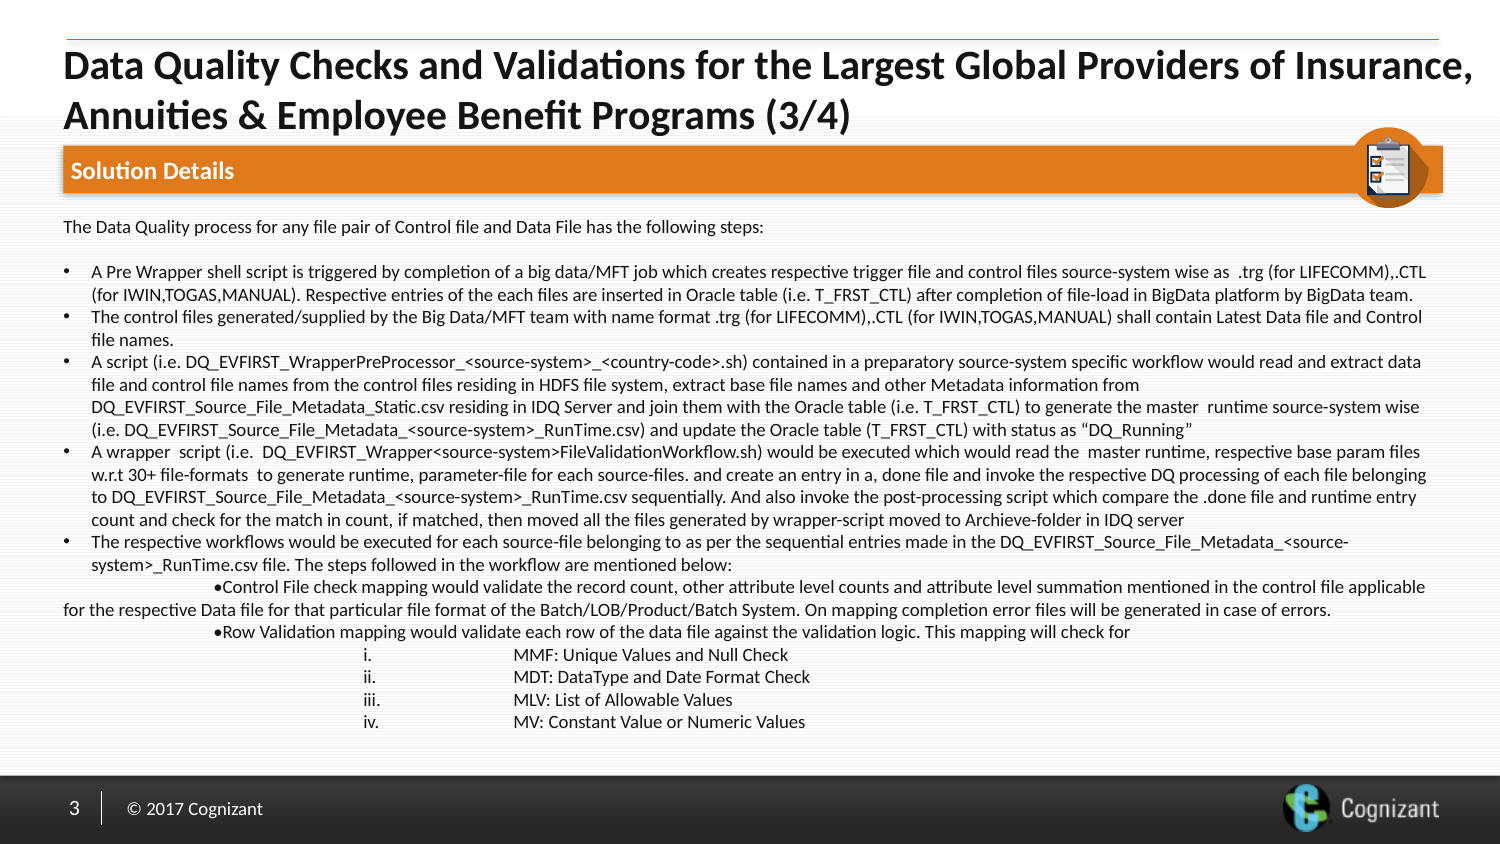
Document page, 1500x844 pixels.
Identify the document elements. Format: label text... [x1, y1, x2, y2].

picture [1283, 784, 1439, 832]
text_box Solution Details [1435, 145, 1444, 194]
text_box Solution Details [63, 145, 1341, 192]
title Data Quality Checks and Validations for the Largest Global Providers of Insurance, Annuities & Employee Benefit Programs (3/4) [63, 37, 1479, 179]
slide_number 3 [6, 775, 95, 838]
text_box The Data Quality process for any file pair of Control file and Data File has the following steps: A Pre Wrapper shell script is triggered by completion of a big data/MFT job which creates respective trigger file and control files source-system wise as .trg (for LIFECOMM),.CTL (for IWIN,TOGAS,MANUAL). Respective entries of the each files are inserted in Oracle table (i.e. T_FRST_CTL) after completion of file-load in BigData platform by BigData team. The control files generated/supplied by the Big Data/MFT team with name format .trg (for LIFECOMM),.CTL (for IWIN,TOGAS,MANUAL) shall contain Latest Data file and Control file names. A script (i.e. DQ_EVFIRST_WrapperPreProcessor_<source-system>_<country-code>.sh) contained in a preparatory source-system specific workflow would read and extract data file and control file names from the control files residing in HDFS file system, extract base file names and other Metadata information from DQ_EVFIRST_Source_File_Metadata_Static.csv residing in IDQ Server and join them with the Oracle table (i.e. T_FRST_CTL) to generate the master runtime source-system wise (i.e. DQ_EVFIRST_Source_File_Metadata_<source-system>_RunTime.csv) and update the Oracle table (T_FRST_CTL) with status as “DQ_Running” A wrapper script (i.e. DQ_EVFIRST_Wrapper<source-system>FileValidationWorkflow.sh) would be executed which would read the master runtime, respective base param files w.r.t 30+ file-formats to generate runtime, parameter-file for each source-files. and create an entry in a, done file and invoke the respective DQ processing of each file belonging to DQ_EVFIRST_Source_File_Metadata_<source-system>_RunTime.csv sequentially. And also invoke the post-processing script which compare the .done file and runtime entry count and check for the match in count, if matched, then moved all the files generated by wrapper-script moved to Archieve-folder in IDQ server The respective workflows would be executed for each source-file belonging to as per the sequential entries made in the DQ_EVFIRST_Source_File_Metadata_<source-system>_RunTime.csv file. The steps followed in the workflow are mentioned below: •Control File check mapping would validate the record count, other attribute level counts and attribute level summation mentioned in the control file applicable for the respective Data file for that particular file format of the Batch/LOB/Product/Batch System. On mapping completion error files will be generated in case of errors. •Row Validation mapping would validate each row of the data file against the validation logic. This mapping will check for i. MMF: Unique Values and Null Check ii. MDT: DataType and Date Format Check iii. MLV: List of Allowable Values iv. MV: Constant Value or Numeric Values [63, 192, 1443, 756]
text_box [1346, 125, 1430, 210]
